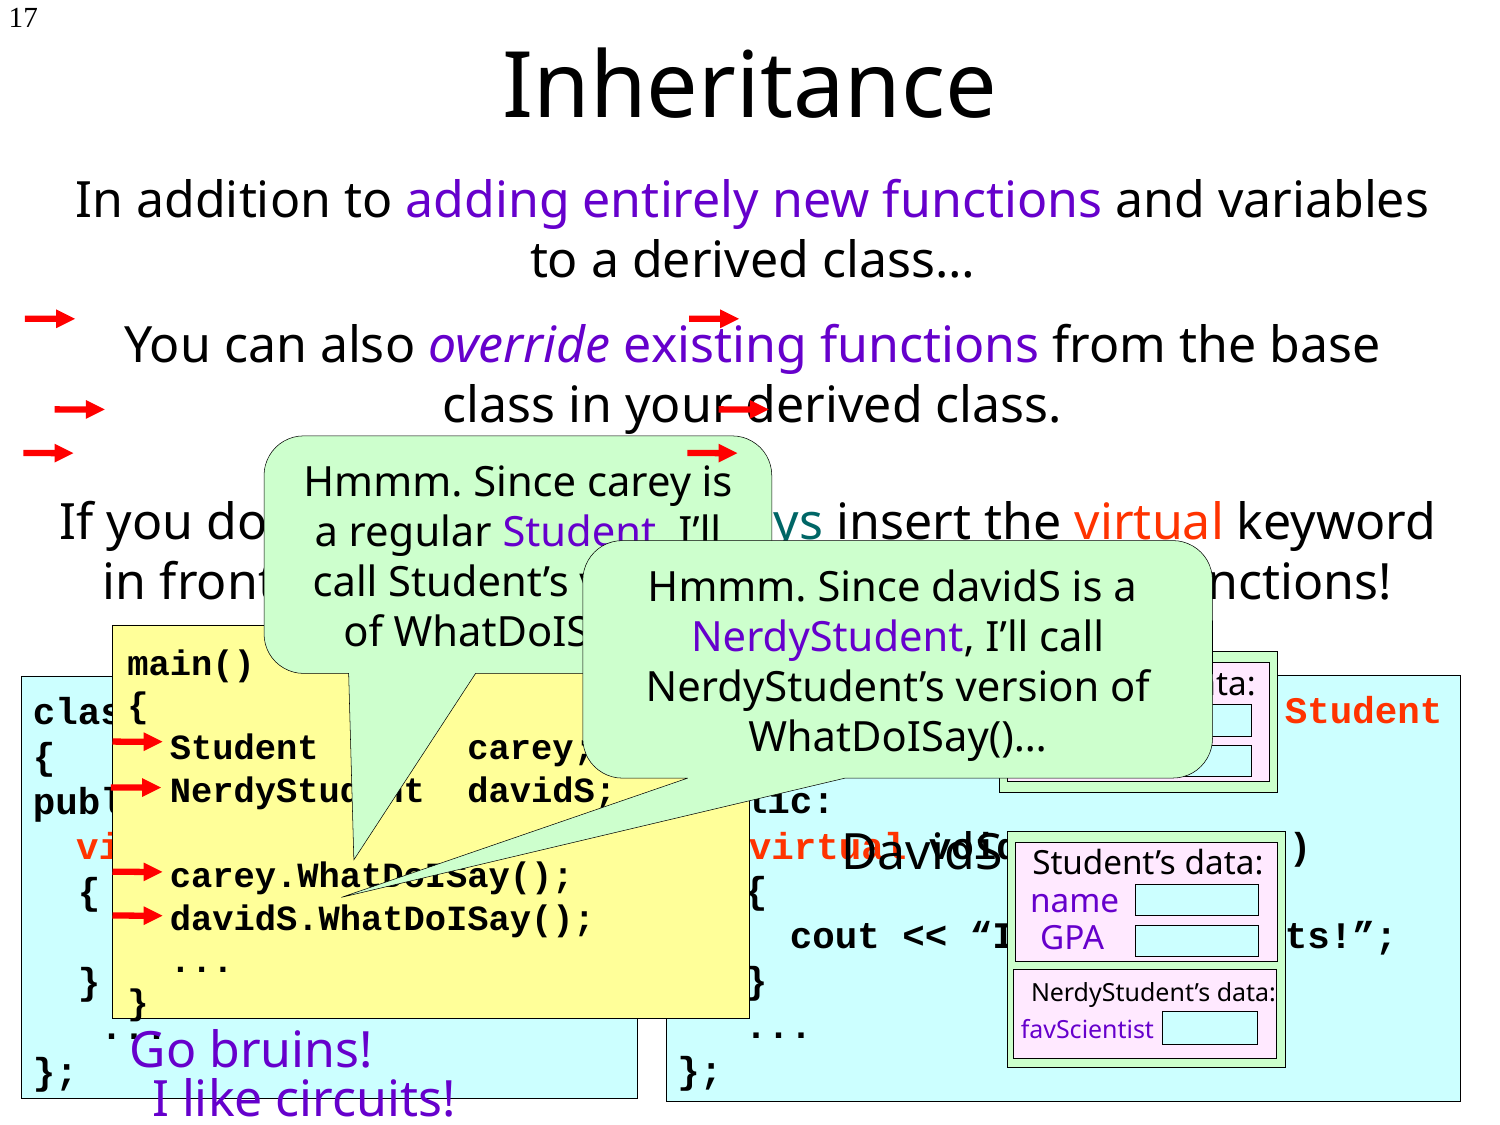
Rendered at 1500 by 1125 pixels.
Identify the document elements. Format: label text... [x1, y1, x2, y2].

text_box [112, 624, 866, 1073]
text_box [17, 674, 1473, 1102]
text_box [841, 643, 1278, 793]
title Inheritance [112, 0, 1388, 158]
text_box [24, 160, 1472, 618]
slide_number 17 [0, 0, 54, 66]
text_box Hmmm. Since davidS is a NerdyStudent, I’ll call NerdyStudent’s version of WhatDoISay()… [868, 626, 1213, 642]
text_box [824, 812, 1296, 1068]
text_box I like circuits! [137, 1111, 472, 1125]
